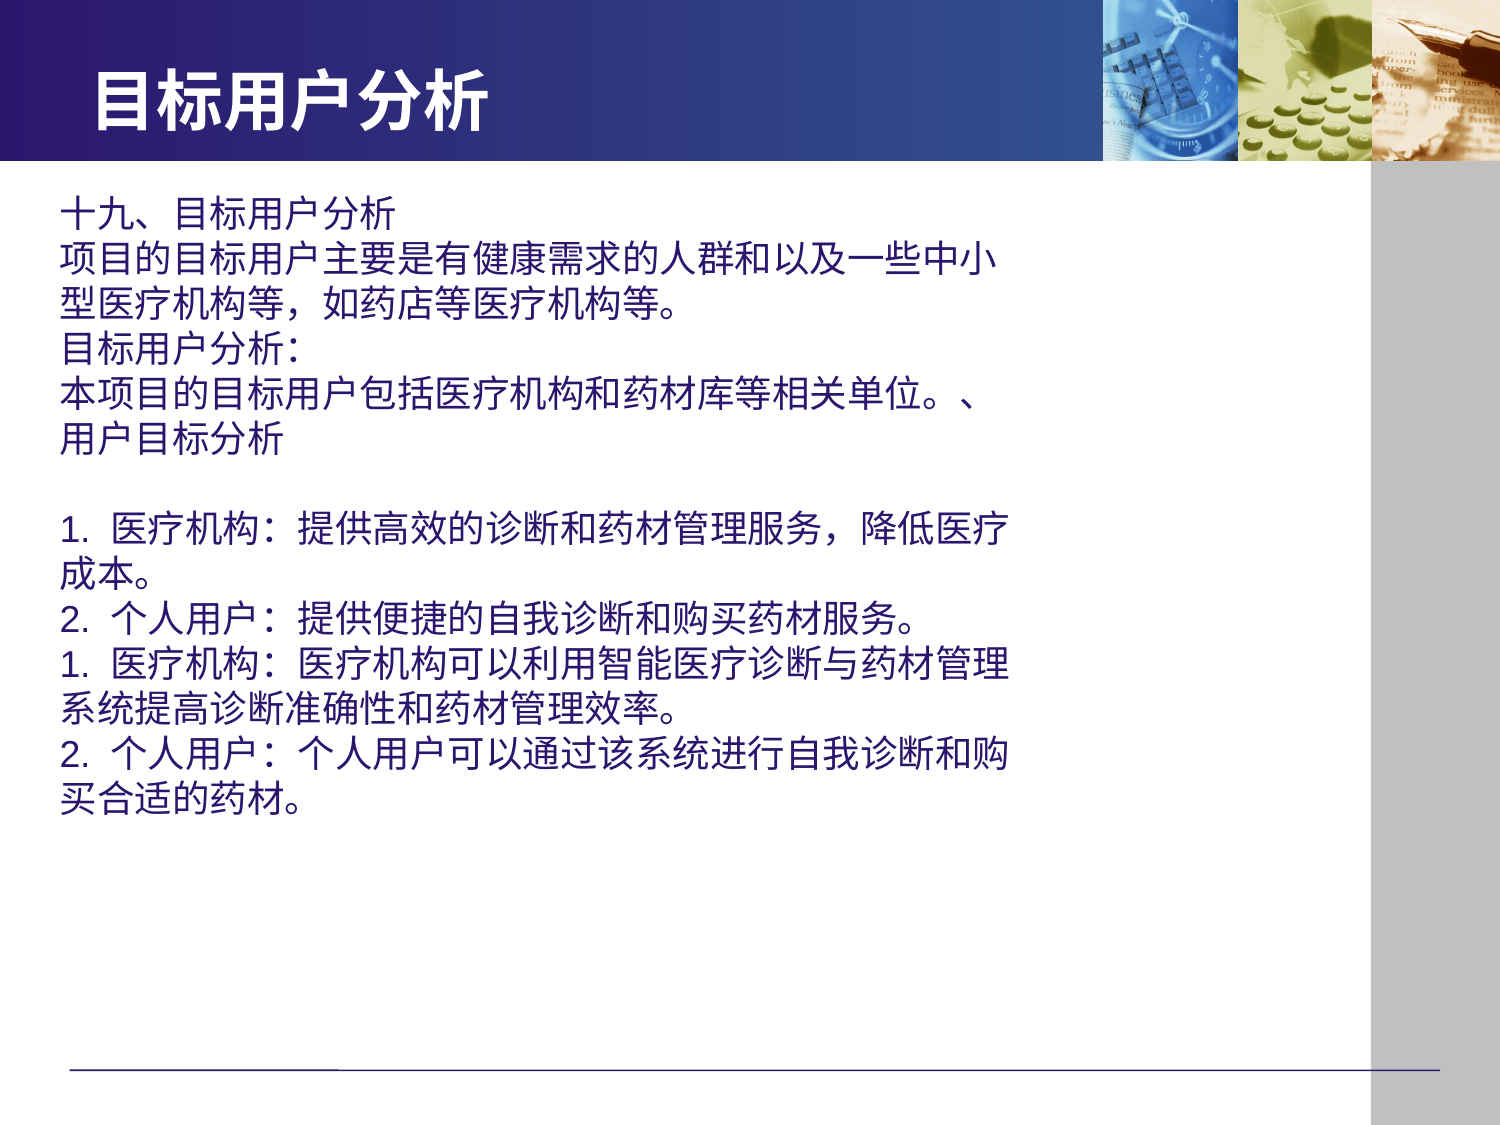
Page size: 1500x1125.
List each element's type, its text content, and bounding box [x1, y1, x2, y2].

title 目标用户分析 [74, 52, 1088, 145]
picture [1103, 0, 1500, 161]
text_box 十九、目标用户分析 项目的目标用户主要是有健康需求的人群和以及一些中小型医疗机构等，如药店等医疗机构等。 目标用户分析： 本项目的目标用户包括医疗机构和药材库等相关单位。、用户目标分析 1. 医疗机构：提供高效的诊断和药材管理服务，降低医疗成本。 2. 个人用户：提供便捷的自我诊断和购买药材服务。 1. 医疗机构：医疗机构可以利用智能医疗诊断与药材管理系统提高诊断准确性和药材管理效率。 2. 个人用户：个人用户可以通过该系统进行自我诊断和购买合适的药材。 [44, 182, 1034, 828]
